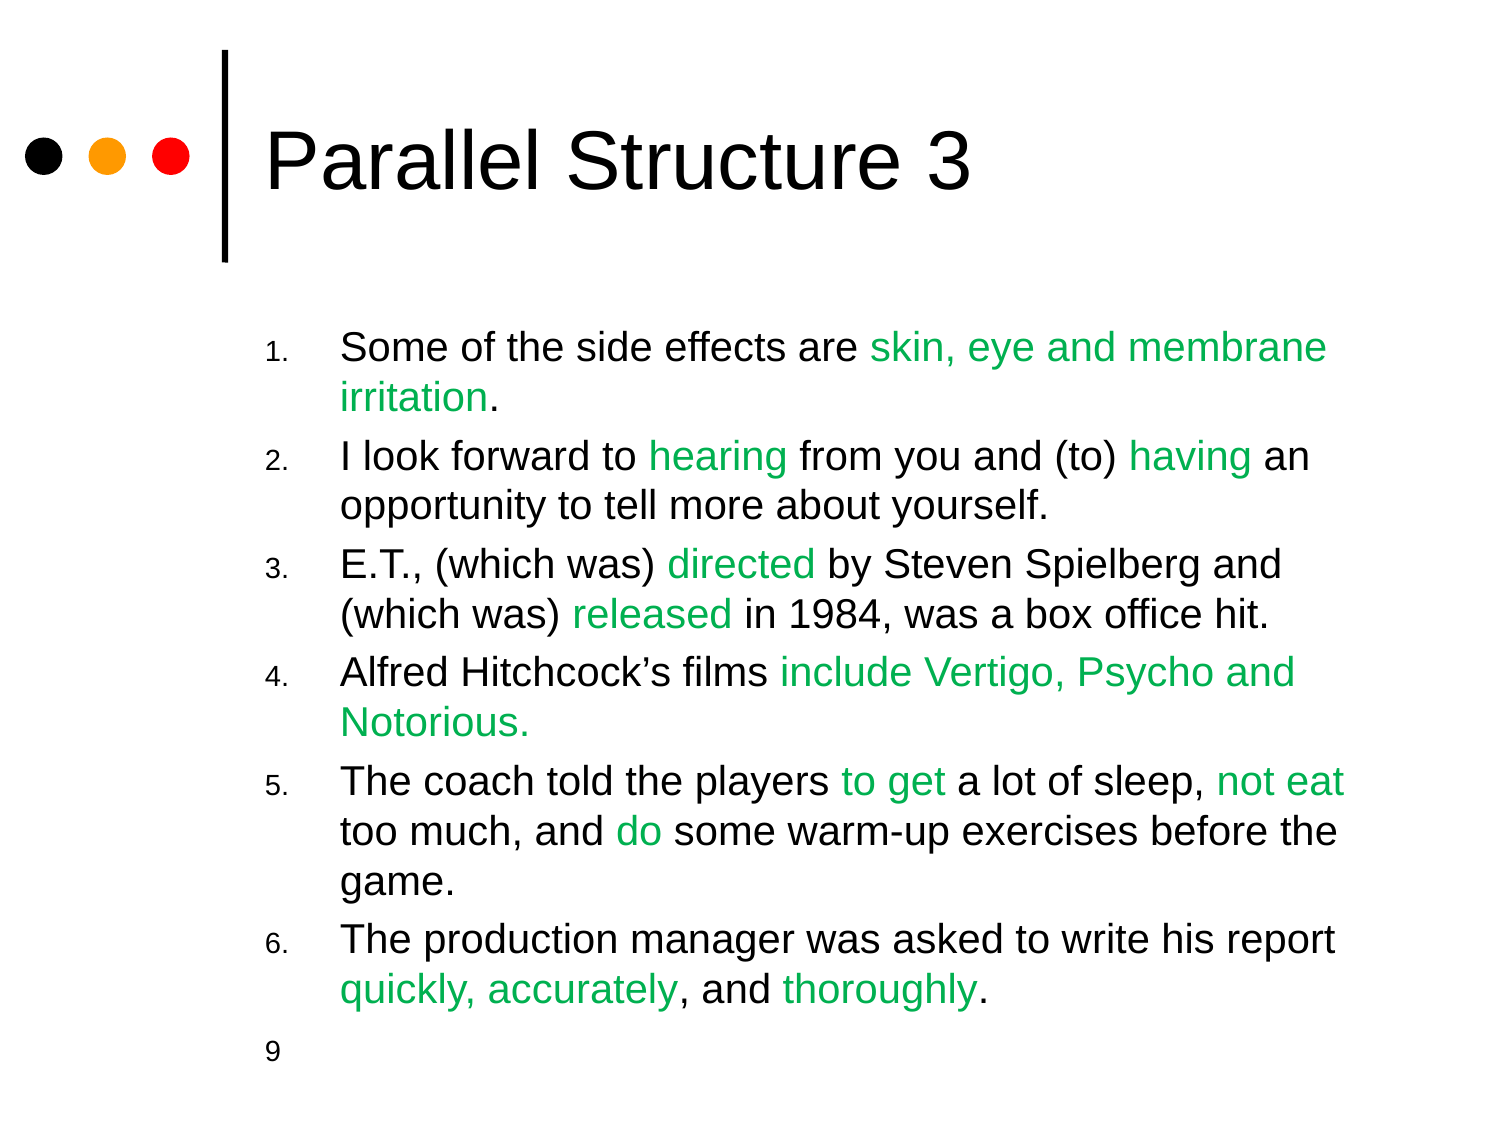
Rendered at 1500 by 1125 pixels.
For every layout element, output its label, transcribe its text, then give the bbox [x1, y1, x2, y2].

slide_number 9 [249, 1025, 463, 1100]
list Some of the side effects are skin, eye and membrane irritation. I look forward to hearing from you and (to) having an opportunity to tell more about yourself. E.T., (which was) directed by Steven Spielberg and (which was) released in 1984, was a box office hit. Alfred Hitchcock’s films include Vertigo, Psycho and Notorious. The coach told the players to get a lot of sleep, not eat too much, and do some warm-up exercises before the game. The production manager was asked to write his report quickly, accurately, and thoroughly. [249, 312, 1400, 988]
title Parallel Structure 3 [249, 31, 1400, 282]
